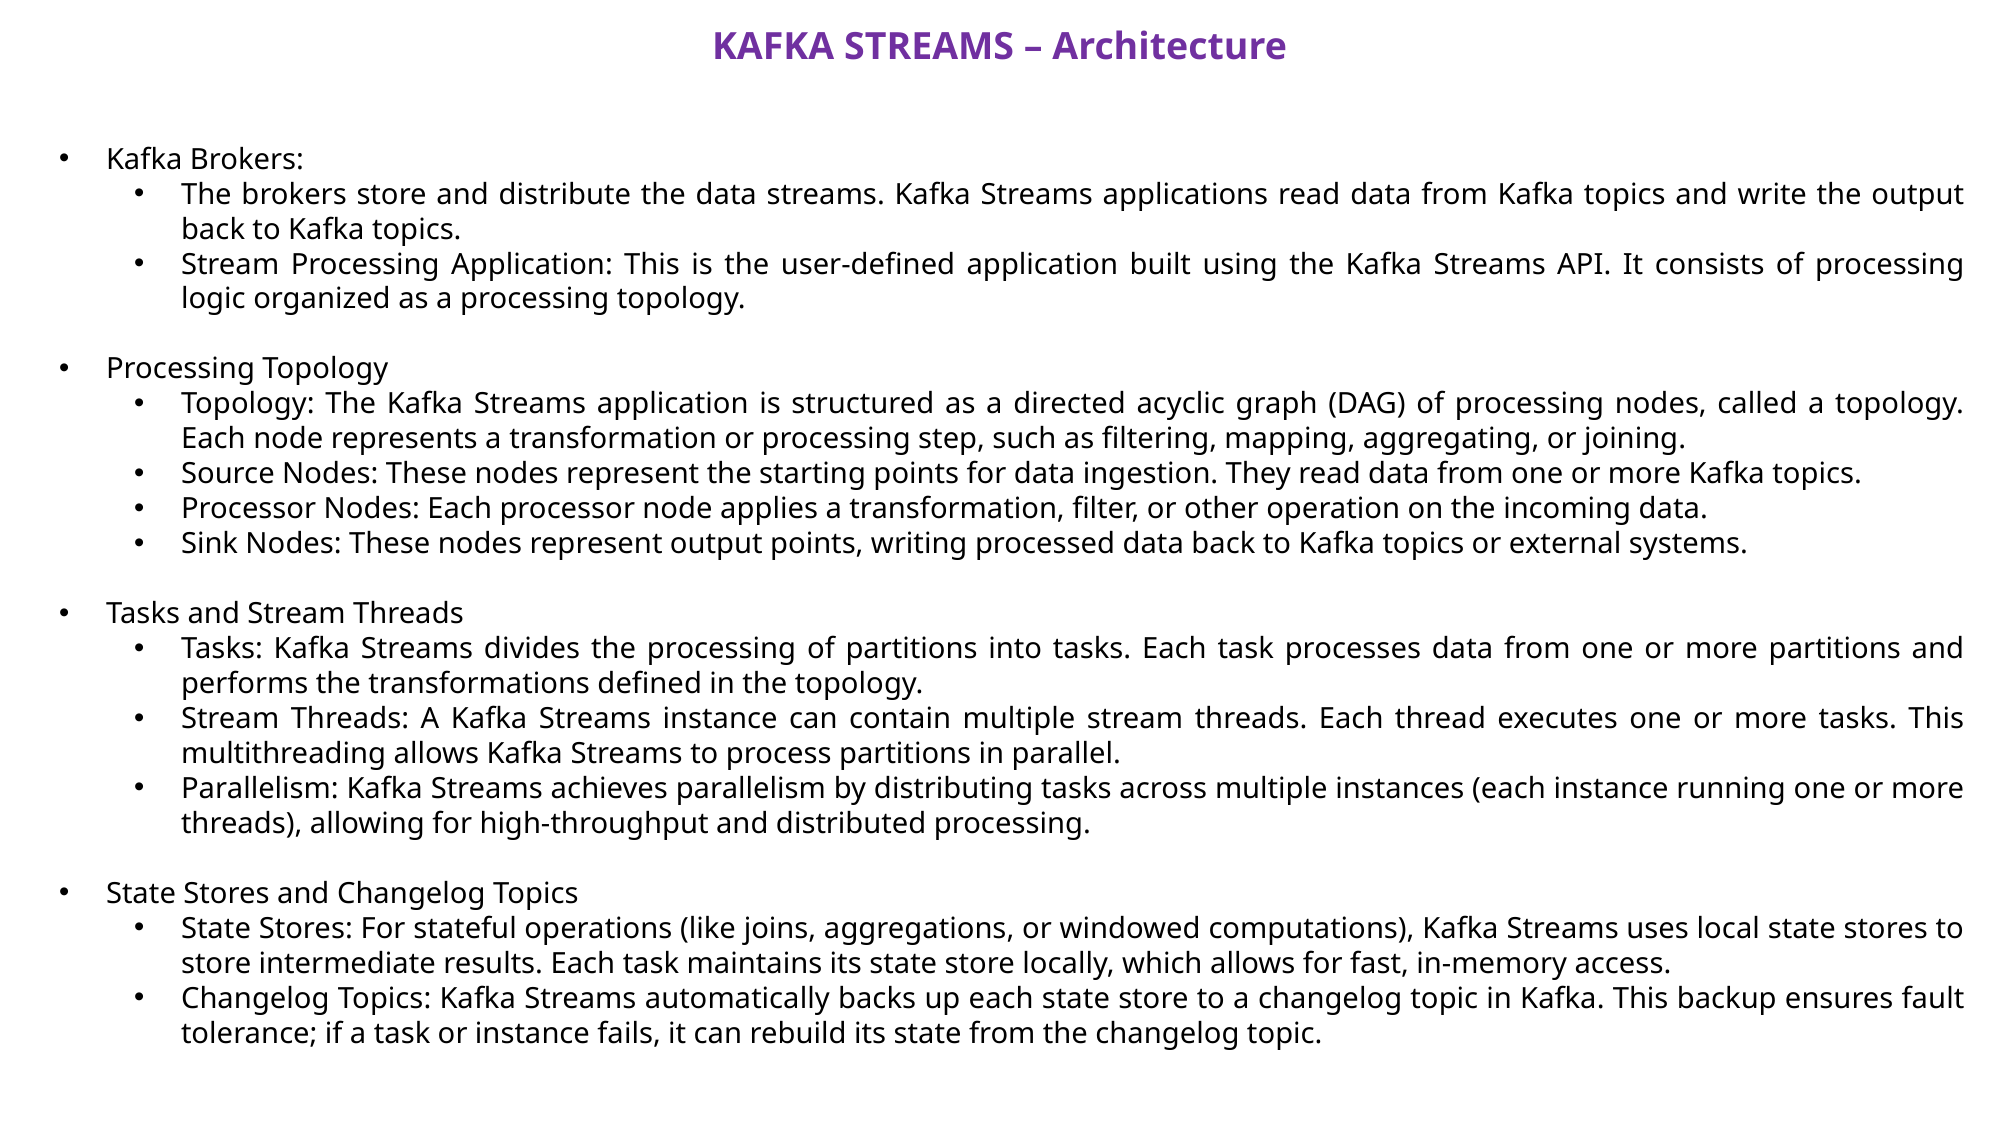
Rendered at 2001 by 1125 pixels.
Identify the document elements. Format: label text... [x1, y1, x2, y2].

text_box KAFKA STREAMS – Architecture [500, 14, 1500, 75]
text_box Kafka Brokers: The brokers store and distribute the data streams. Kafka Streams applications read data from Kafka topics and write the output back to Kafka topics. Stream Processing Application: This is the user-defined application built using the Kafka Streams API. It consists of processing logic organized as a processing topology. Processing Topology Topology: The Kafka Streams application is structured as a directed acyclic graph (DAG) of processing nodes, called a topology. Each node represents a transformation or processing step, such as filtering, mapping, aggregating, or joining. Source Nodes: These nodes represent the starting points for data ingestion. They read data from one or more Kafka topics. Processor Nodes: Each processor node applies a transformation, filter, or other operation on the incoming data. Sink Nodes: These nodes represent output points, writing processed data back to Kafka topics or external systems. Tasks and Stream Threads Tasks: Kafka Streams divides the processing of partitions into tasks. Each task processes data from one or more partitions and performs the transformations defined in the topology. Stream Threads: A Kafka Streams instance can contain multiple stream threads. Each thread executes one or more tasks. This multithreading allows Kafka Streams to process partitions in parallel. Parallelism: Kafka Streams achieves parallelism by distributing tasks across multiple instances (each instance running one or more threads), allowing for high-throughput and distributed processing. State Stores and Changelog Topics State Stores: For stateful operations (like joins, aggregations, or windowed computations), Kafka Streams uses local state stores to store intermediate results. Each task maintains its state store locally, which allows for fast, in-memory access. Changelog Topics: Kafka Streams automatically backs up each state store to a changelog topic in Kafka. This backup ensures fault tolerance; if a task or instance fails, it can rebuild its state from the changelog topic. [44, 132, 1981, 1057]
